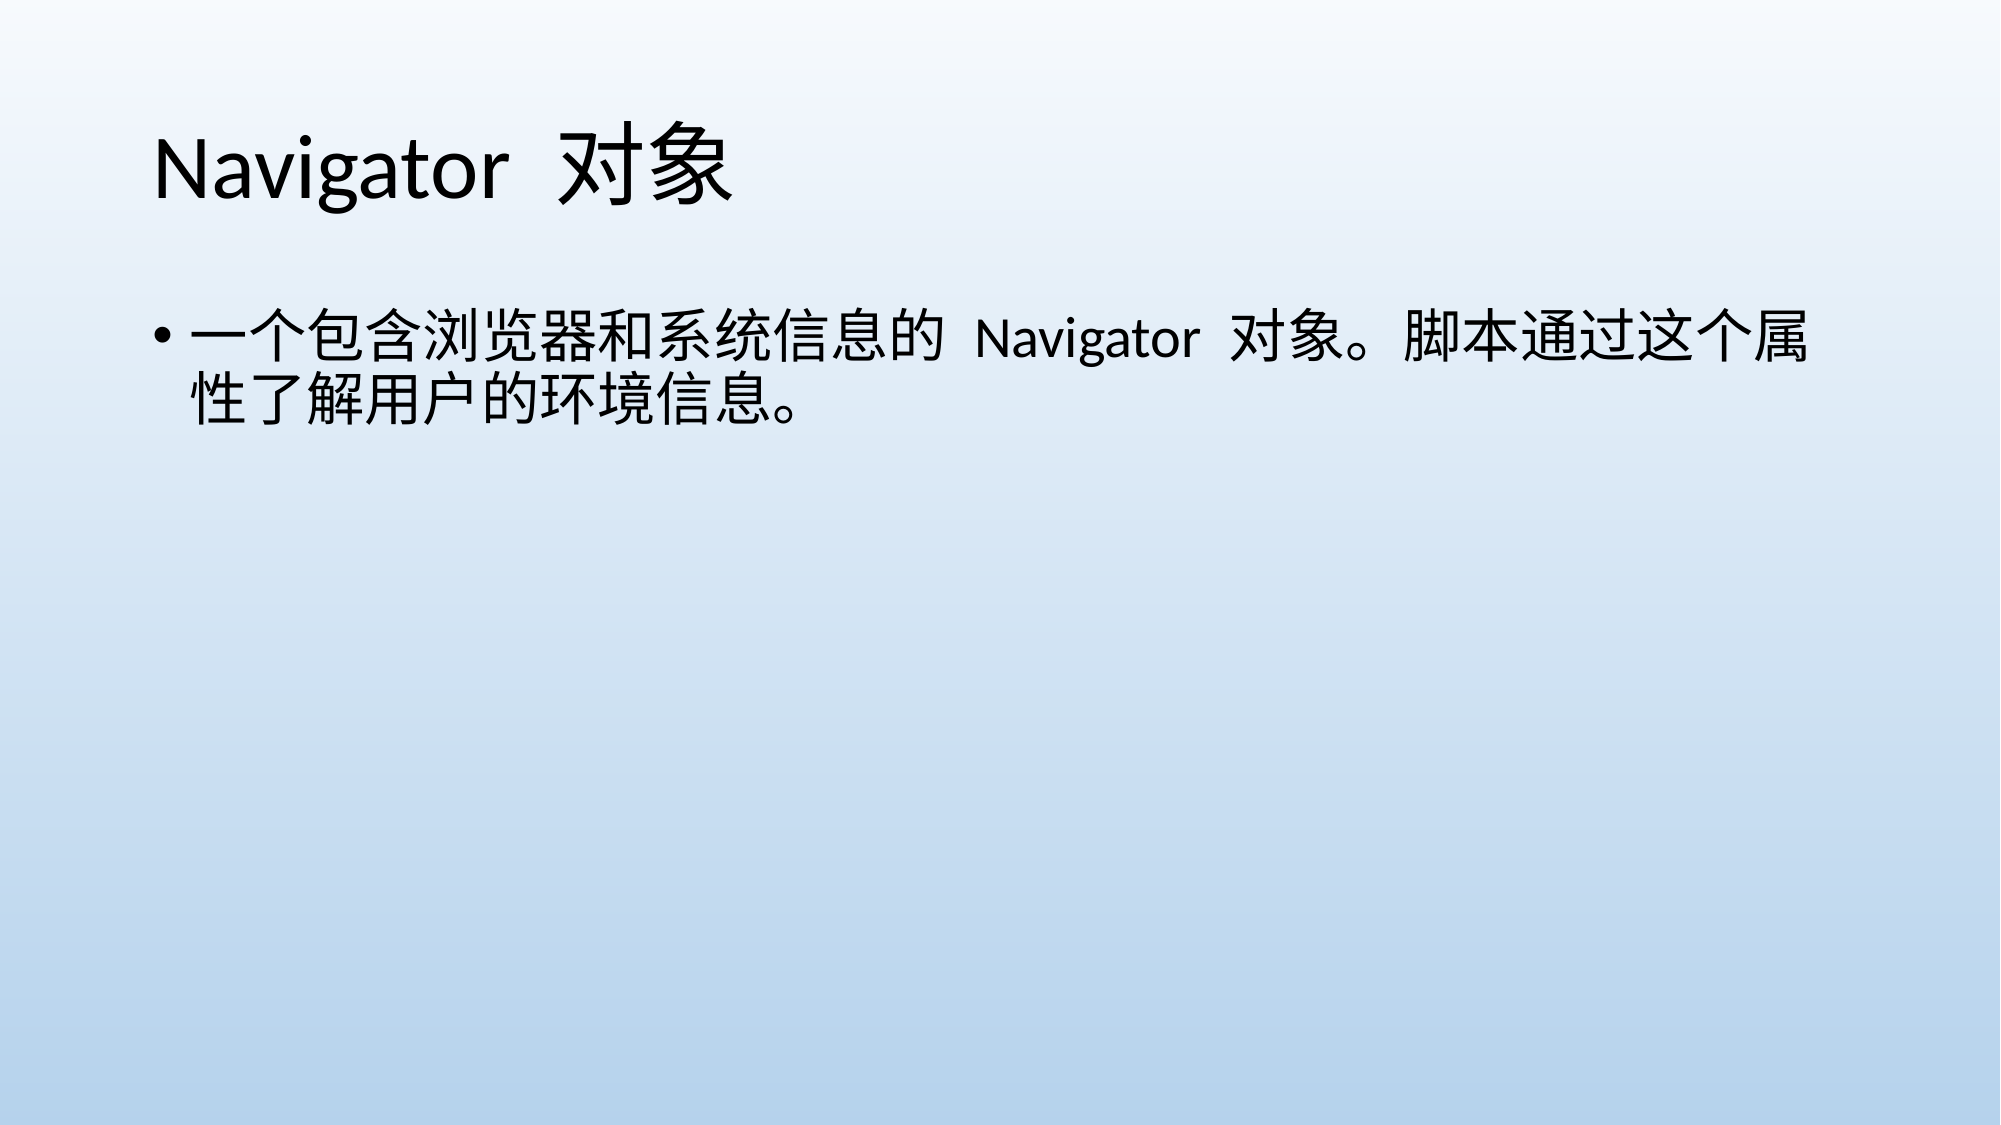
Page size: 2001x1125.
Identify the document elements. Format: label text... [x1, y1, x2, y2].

title Navigator 对象 [137, 59, 1863, 278]
list 一个包含浏览器和系统信息的 Navigator 对象。脚本通过这个属性了解用户的环境信息。 [137, 299, 1863, 1014]
